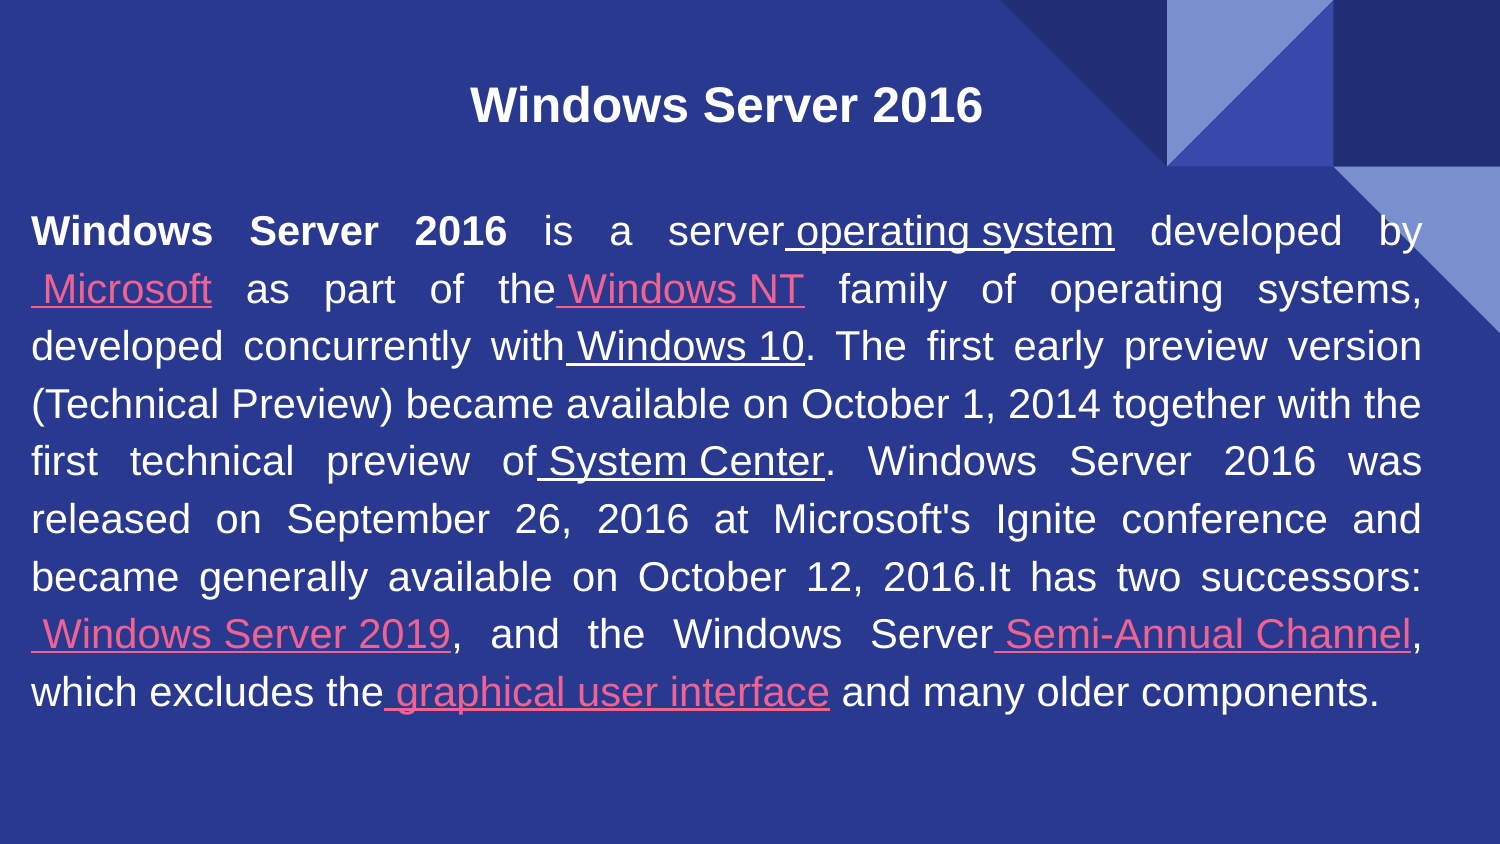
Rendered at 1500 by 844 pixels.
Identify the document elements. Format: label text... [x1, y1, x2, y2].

title Windows Server 2016 [451, 89, 1003, 181]
subtitle Windows Server 2016 is a server operating system developed by Microsoft as part of the Windows NT family of operating systems, developed concurrently with Windows 10. The first early preview version (Technical Preview) became available on October 1, 2014 together with the first technical preview of System Center. Windows Server 2016 was released on September 26, 2016 at Microsoft's Ignite conference and became generally available on October 12, 2016.It has two successors: Windows Server 2019, and the Windows Server Semi-Annual Channel, which excludes the graphical user interface and many older components. [16, 181, 1438, 791]
